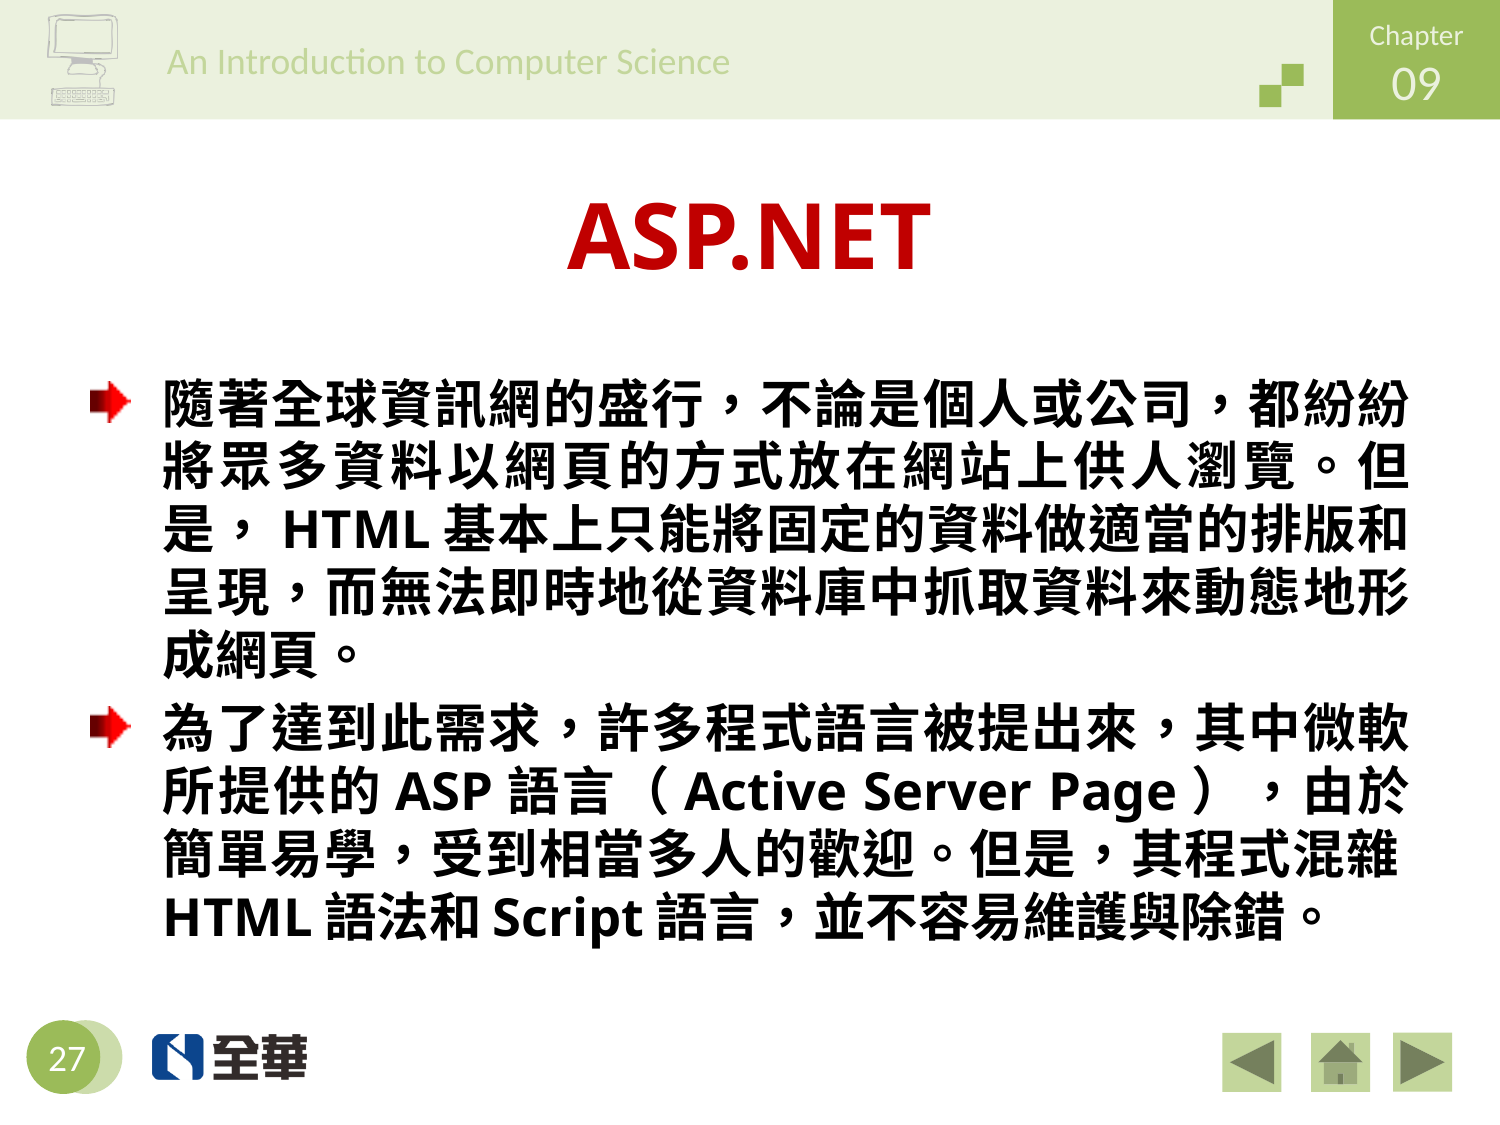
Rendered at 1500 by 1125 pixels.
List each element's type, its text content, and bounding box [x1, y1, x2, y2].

picture [90, 381, 131, 423]
picture [47, 14, 118, 106]
list 隨著全球資訊網的盛行，不論是個人或公司，都紛紛將眾多資料以網頁的方式放在網站上供人瀏覽。但是，HTML基本上只能將固定的資料做適當的排版和呈現，而無法即時地從資料庫中抓取資料來動態地形成網頁。 為了達到此需求，許多程式語言被提出來，其中微軟所提供的ASP語言（Active Server Page），由於簡單易學，受到相當多人的歡迎。但是，其程式混雜HTML語法和Script語言，並不容易維護與除錯。 [75, 363, 1425, 1005]
title ASP.NET [75, 138, 1425, 327]
picture [152, 1034, 307, 1080]
picture [90, 706, 131, 748]
